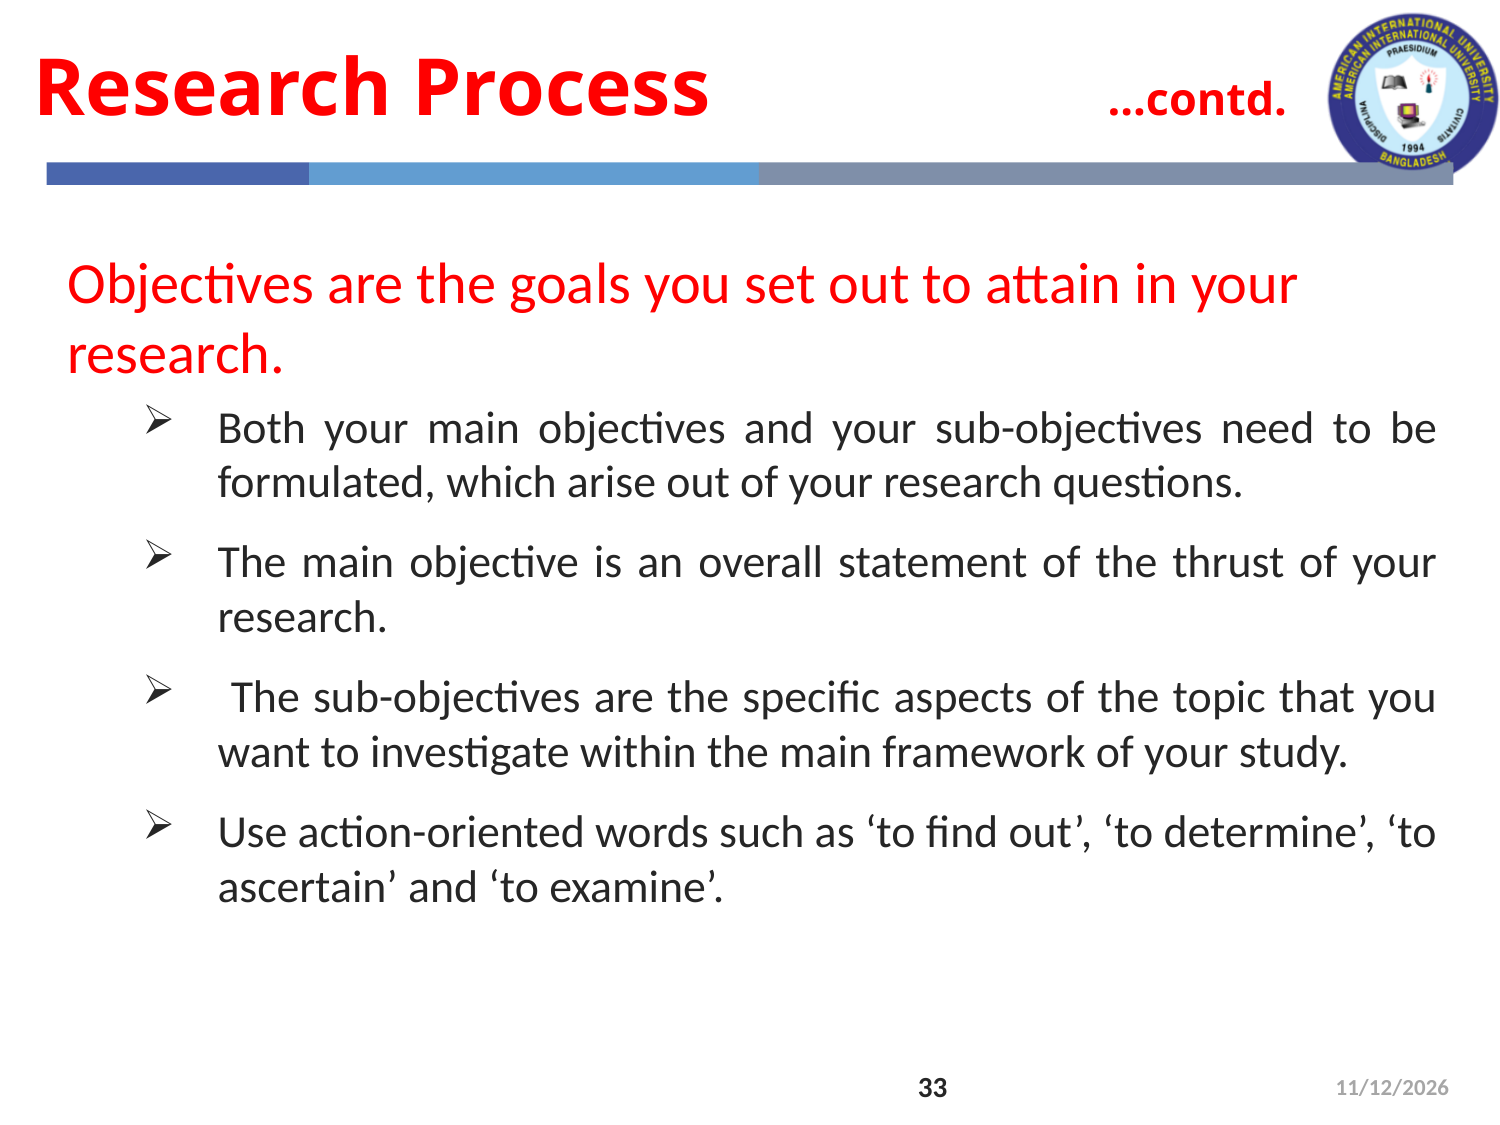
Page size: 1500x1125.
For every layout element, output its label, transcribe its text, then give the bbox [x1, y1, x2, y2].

list Objectives are the goals you set out to attain in your research. Both your main objectives and your sub-objectives need to be formulated, which arise out of your research questions. The main objective is an overall statement of the thrust of your research. The sub-objectives are the specific aspects of the topic that you want to investigate within the main framework of your study. Use action-oriented words such as ‘to find out’, ‘to determine’, ‘to ascertain’ and ‘to examine’. [52, 237, 1454, 1000]
slide_number 33 [859, 1055, 963, 1115]
picture [1324, 9, 1500, 188]
text_box Research Process ...contd. [18, 9, 1382, 160]
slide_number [1114, 1055, 1465, 1116]
